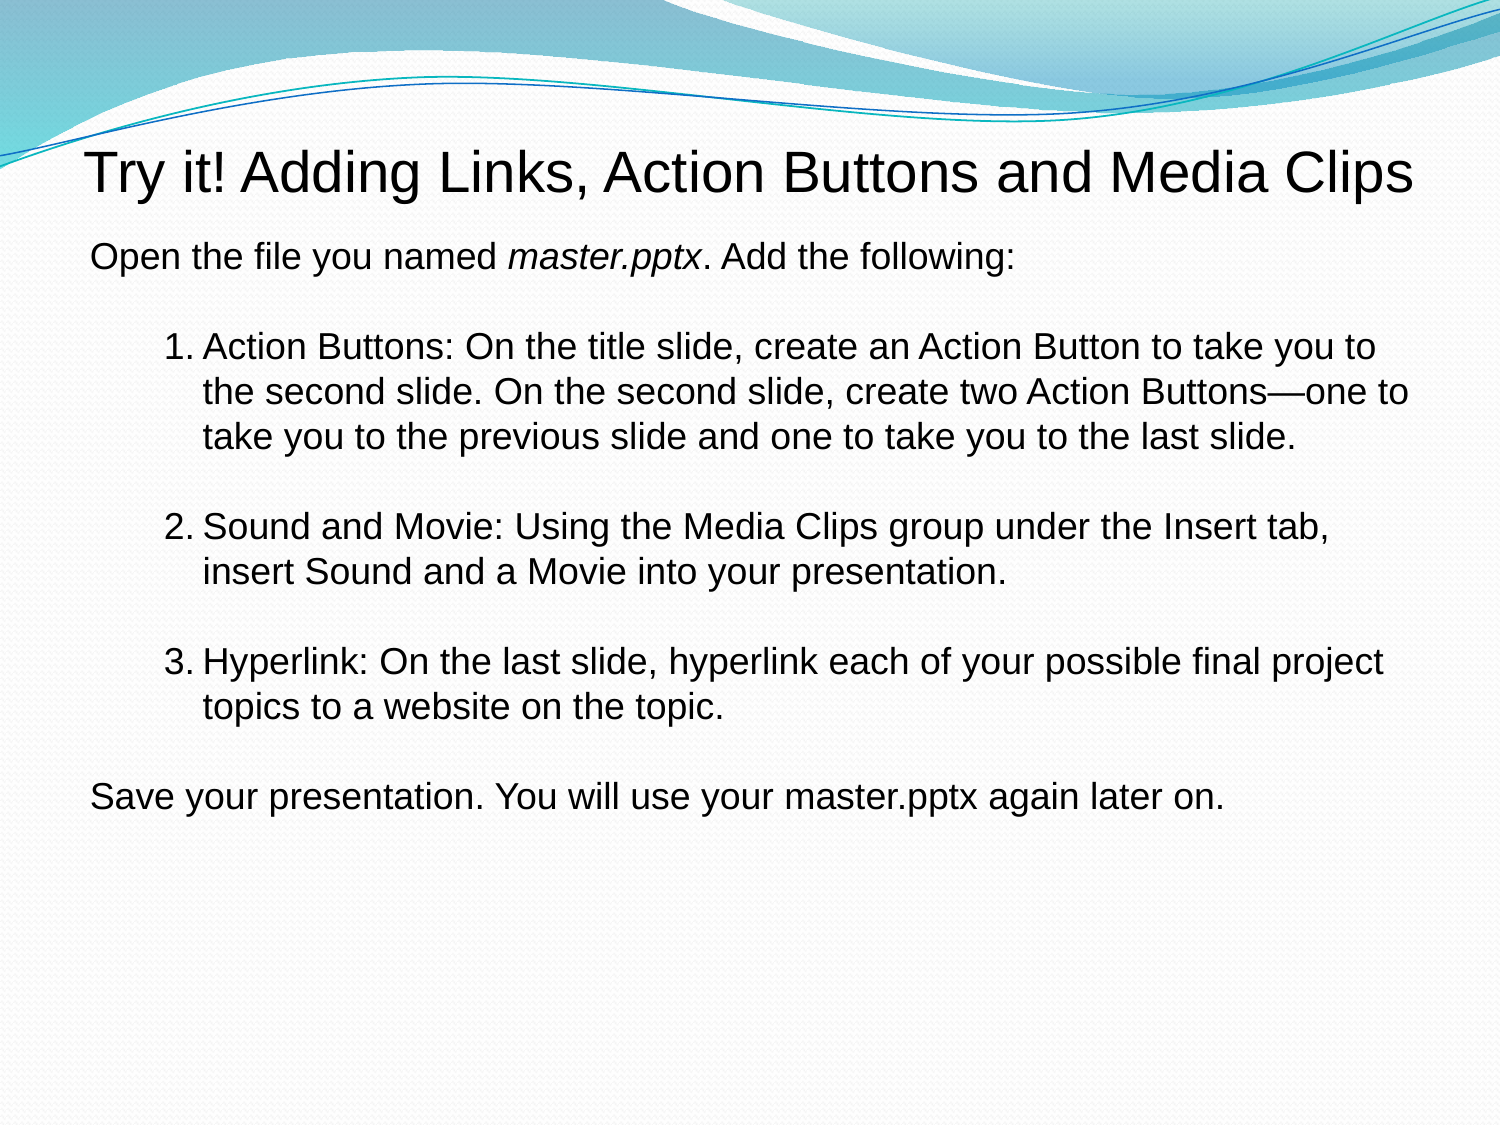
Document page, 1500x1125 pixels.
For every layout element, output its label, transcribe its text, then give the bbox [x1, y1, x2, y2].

text_box Try it! Adding Links, Action Buttons and Media Clips [68, 126, 1432, 212]
text_box Open the file you named master.pptx. Add the following: Action Buttons: On the title slide, create an Action Button to take you to the second slide. On the second slide, create two Action Buttons—one to take you to the previous slide and one to take you to the last slide. Sound and Movie: Using the Media Clips group under the Insert tab, insert Sound and a Movie into your presentation. Hyperlink: On the last slide, hyperlink each of your possible final project topics to a website on the topic. Save your presentation. You will use your master.pptx again later on. [74, 224, 1425, 825]
